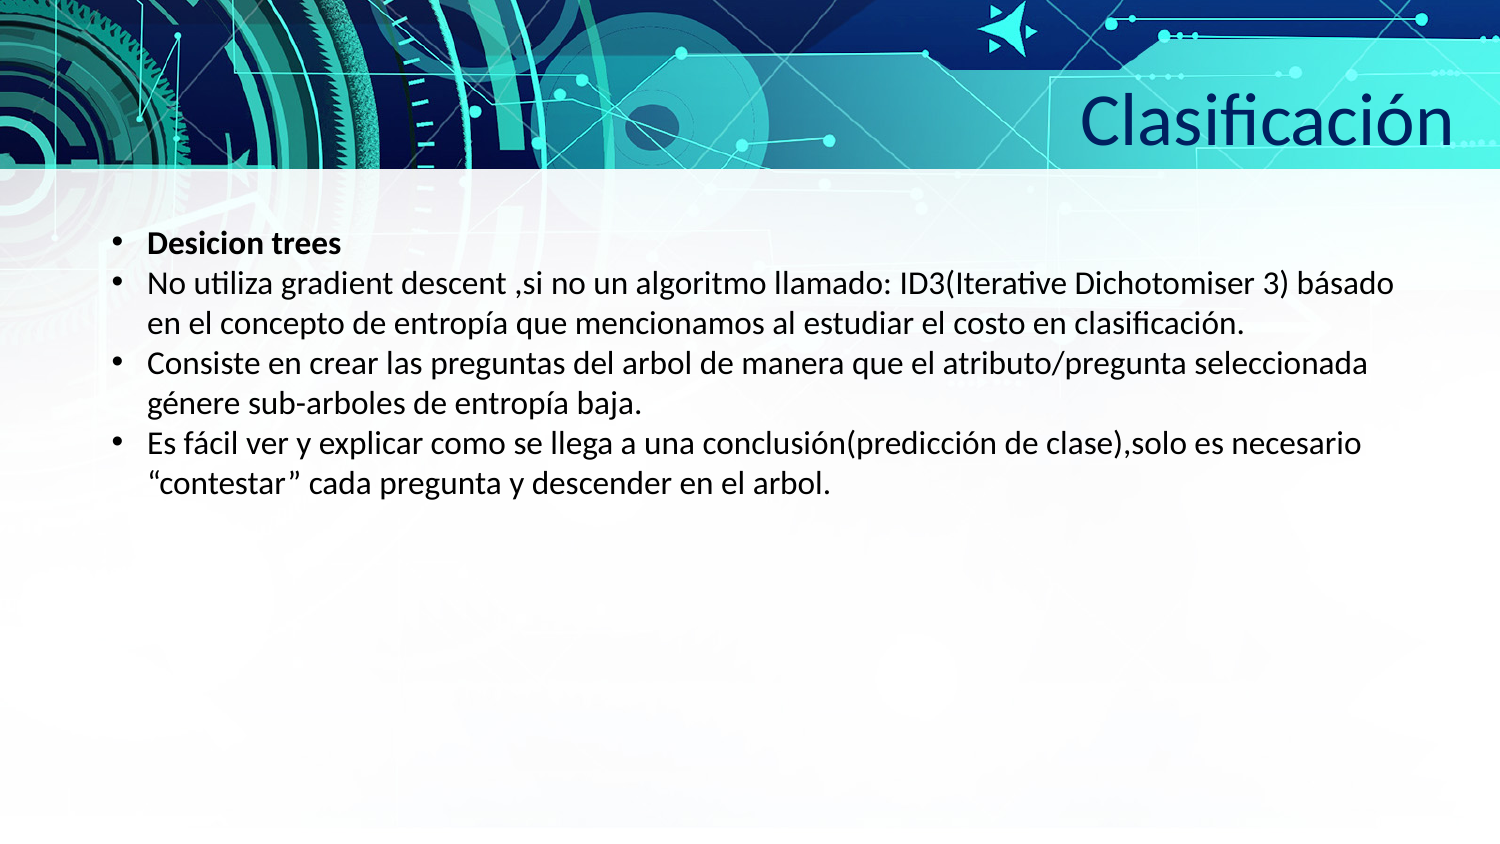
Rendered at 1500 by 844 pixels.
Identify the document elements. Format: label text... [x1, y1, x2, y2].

text_box Desicion trees No utiliza gradient descent ,si no un algoritmo llamado: ID3(Iterative Dichotomiser 3) básado en el concepto de entropía que mencionamos al estudiar el costo en clasificación. Consiste en crear las preguntas del arbol de manera que el atributo/pregunta seleccionada génere sub-arboles de entropía baja. Es fácil ver y explicar como se llega a una conclusión(predicción de clase),solo es necesario “contestar” cada pregunta y descender en el arbol. [73, 221, 1426, 797]
picture [0, 0, 1500, 844]
text_box Clasificación [118, 65, 1470, 166]
